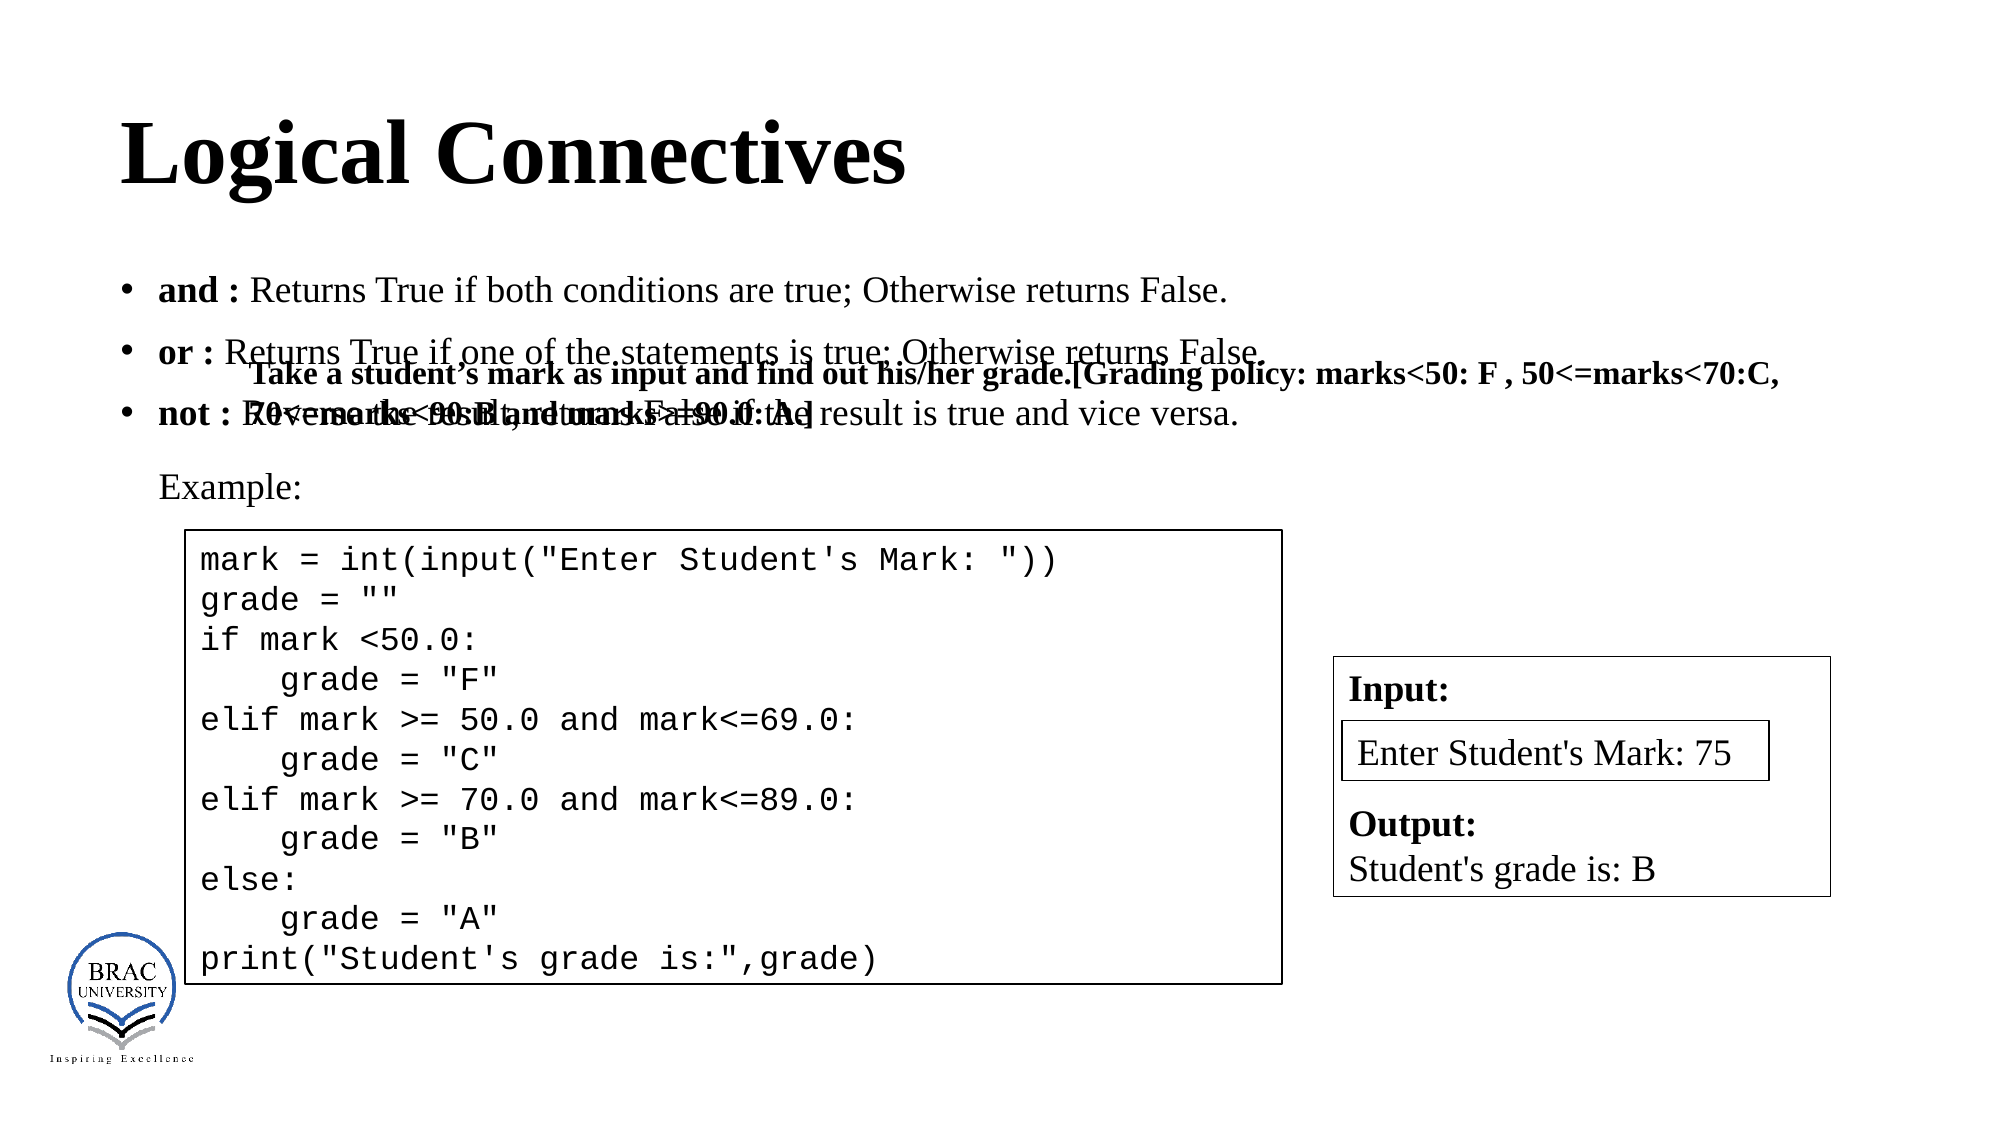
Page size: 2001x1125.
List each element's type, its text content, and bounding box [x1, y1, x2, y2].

text_box mark = int(input("Enter Student's Mark: ")) grade = "" if mark <50.0: grade = "F" elif mark >= 50.0 and mark<=69.0: grade = "C" elif mark >= 70.0 and mark<=89.0: grade = "B" else: grade = "A" print("Student's grade is:",grade) [184, 529, 1283, 984]
text_box Input: Output: Student's grade is: B [1333, 656, 1831, 897]
text_box Enter Student's Mark: 75 [1342, 720, 1769, 781]
text_box Take a student’s mark as input and find out his/her grade.[Grading policy: marks<50: F , 50<=marks<70:C, 70<=marks<90:B and marks>=90.0: A.] [233, 343, 1928, 439]
list and : Returns True if both conditions are true; Otherwise returns False. or : Returns True if one of the statements is true; Otherwise returns False. not : Reverse the result, returns False if the result is true and vice versa. [105, 263, 1856, 977]
text_box Example: [143, 454, 386, 515]
picture [49, 932, 193, 1064]
title Logical Connectives [105, 45, 1831, 263]
